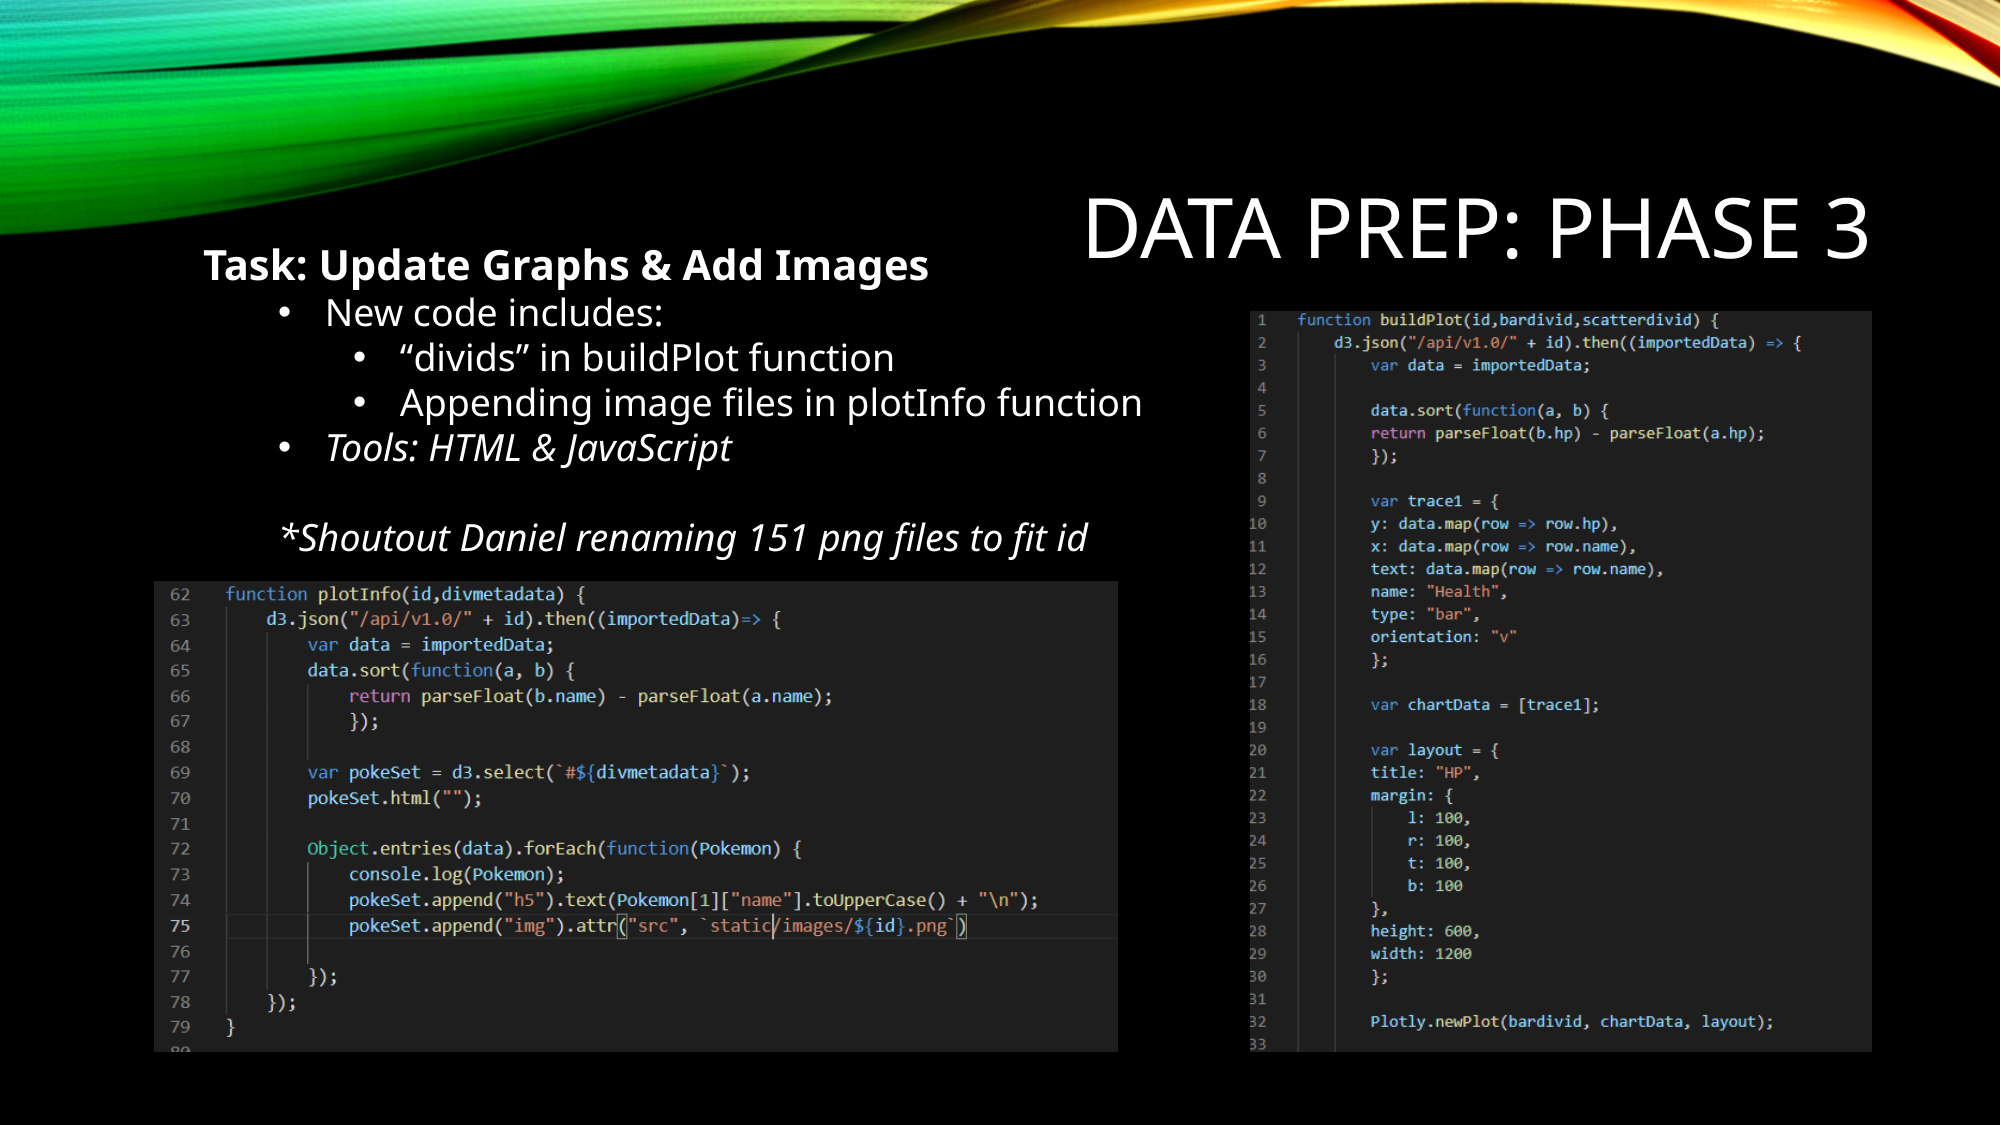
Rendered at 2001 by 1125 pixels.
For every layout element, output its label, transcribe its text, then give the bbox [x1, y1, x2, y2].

picture [1250, 311, 1872, 1052]
picture [154, 581, 1119, 1052]
text_box Task: Update Graphs & Add Images New code includes: “divids” in buildPlot function Appending image files in plotInfo function Tools: HTML & JavaScript *Shoutout Daniel renaming 151 png files to fit id [113, 231, 1160, 612]
title Data Prep: Phase 3 [474, 125, 1888, 338]
picture [0, 0, 2000, 237]
